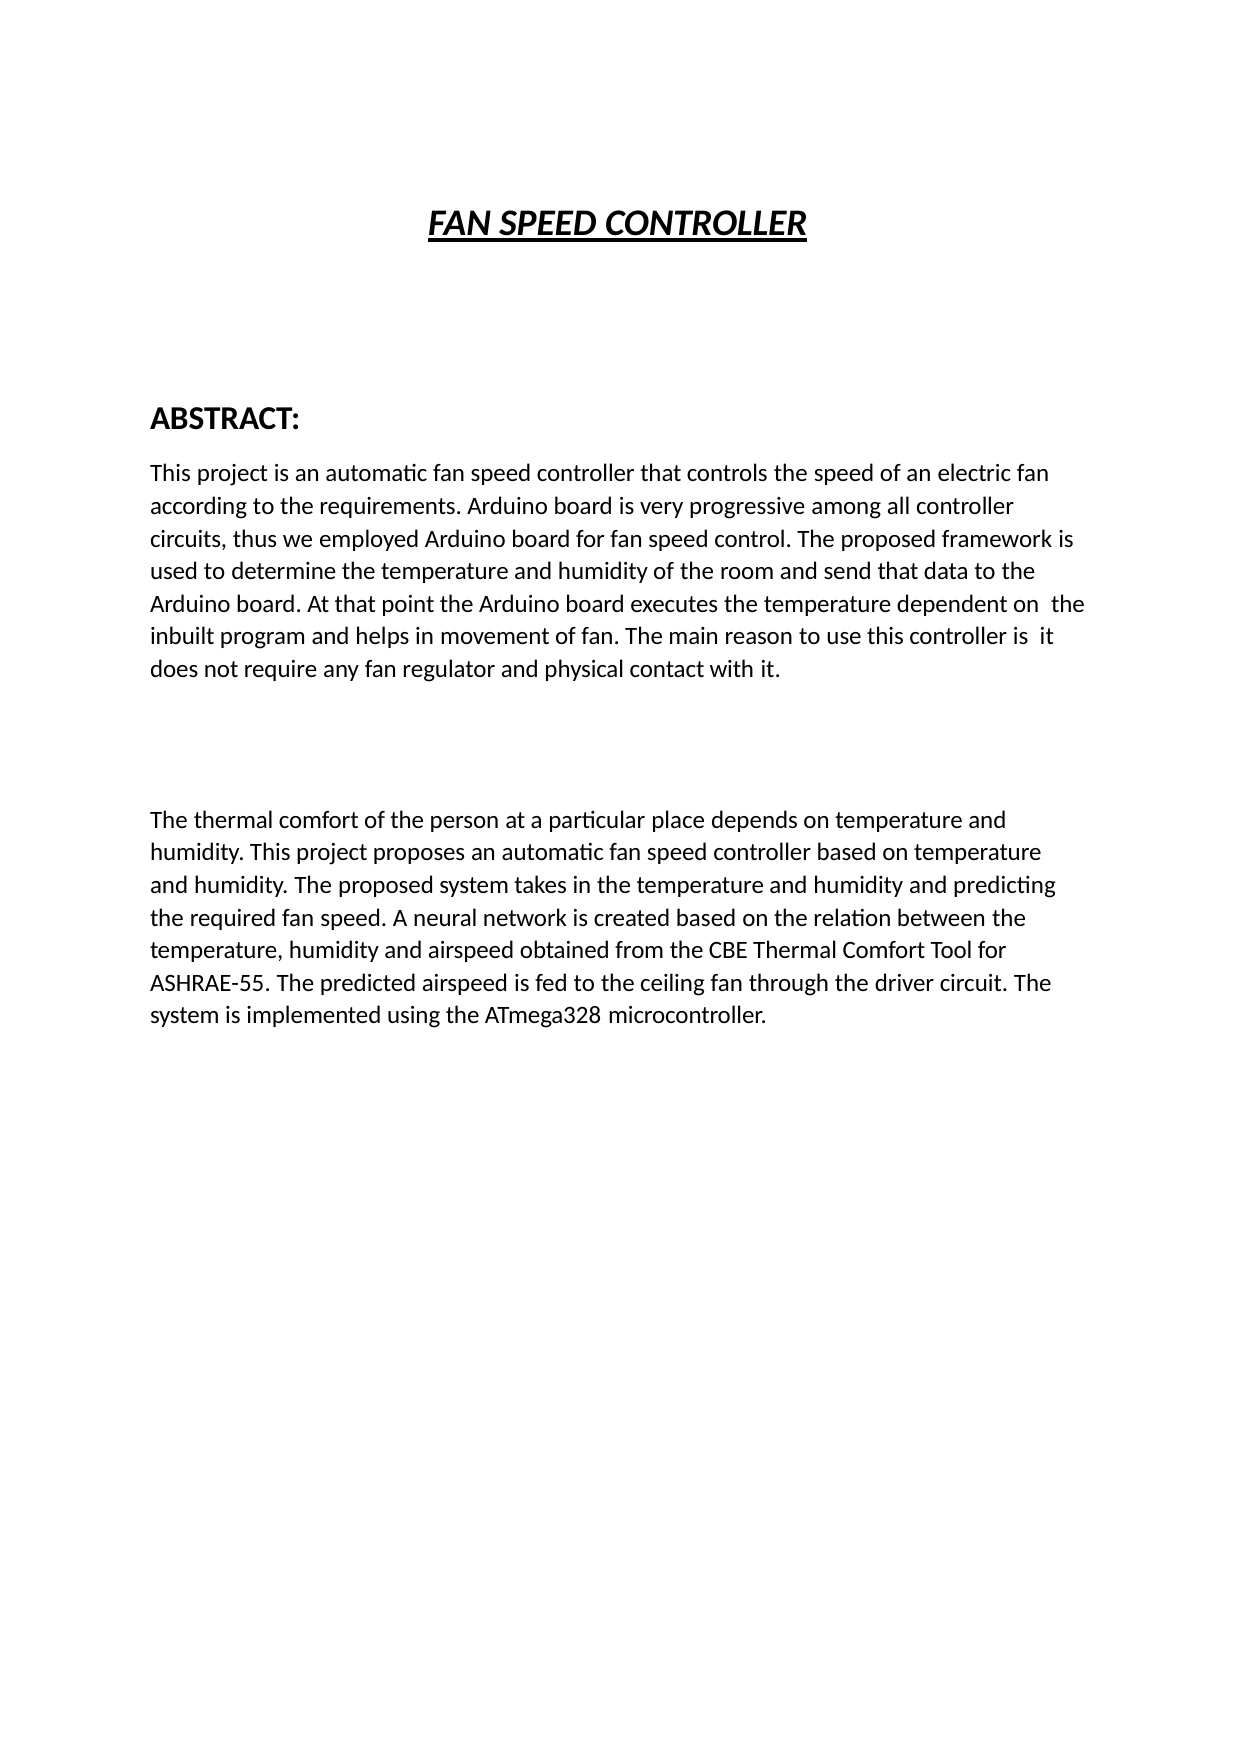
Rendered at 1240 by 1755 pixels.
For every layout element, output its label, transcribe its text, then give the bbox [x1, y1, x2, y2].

text_box ABSTRACT: This project is an automatic fan speed controller that controls the speed of an electric fan according to the requirements. Arduino board is very progressive among all controller circuits, thus we employed Arduino board for fan speed control. The proposed framework is used to determine the temperature and humidity of the room and send that data to the Arduino board. At that point the Arduino board executes the temperature dependent on the inbuilt program and helps in movement of fan. The main reason to use this controller is it does not require any fan regulator and physical contact with it. [147, 394, 1087, 683]
text_box The thermal comfort of the person at a particular place depends on temperature and humidity. This project proposes an automatic fan speed controller based on temperature and humidity. The proposed system takes in the temperature and humidity and predicting the required fan speed. A neural network is created based on the relation between the temperature, humidity and airspeed obtained from the CBE Thermal Comfort Tool for ASHRAE-55. The predicted airspeed is fed to the ceiling fan through the driver circuit. The system is implemented using the ATmega328 microcontroller. [147, 798, 1071, 1029]
text_box FAN SPEED CONTROLLER [425, 195, 814, 243]
